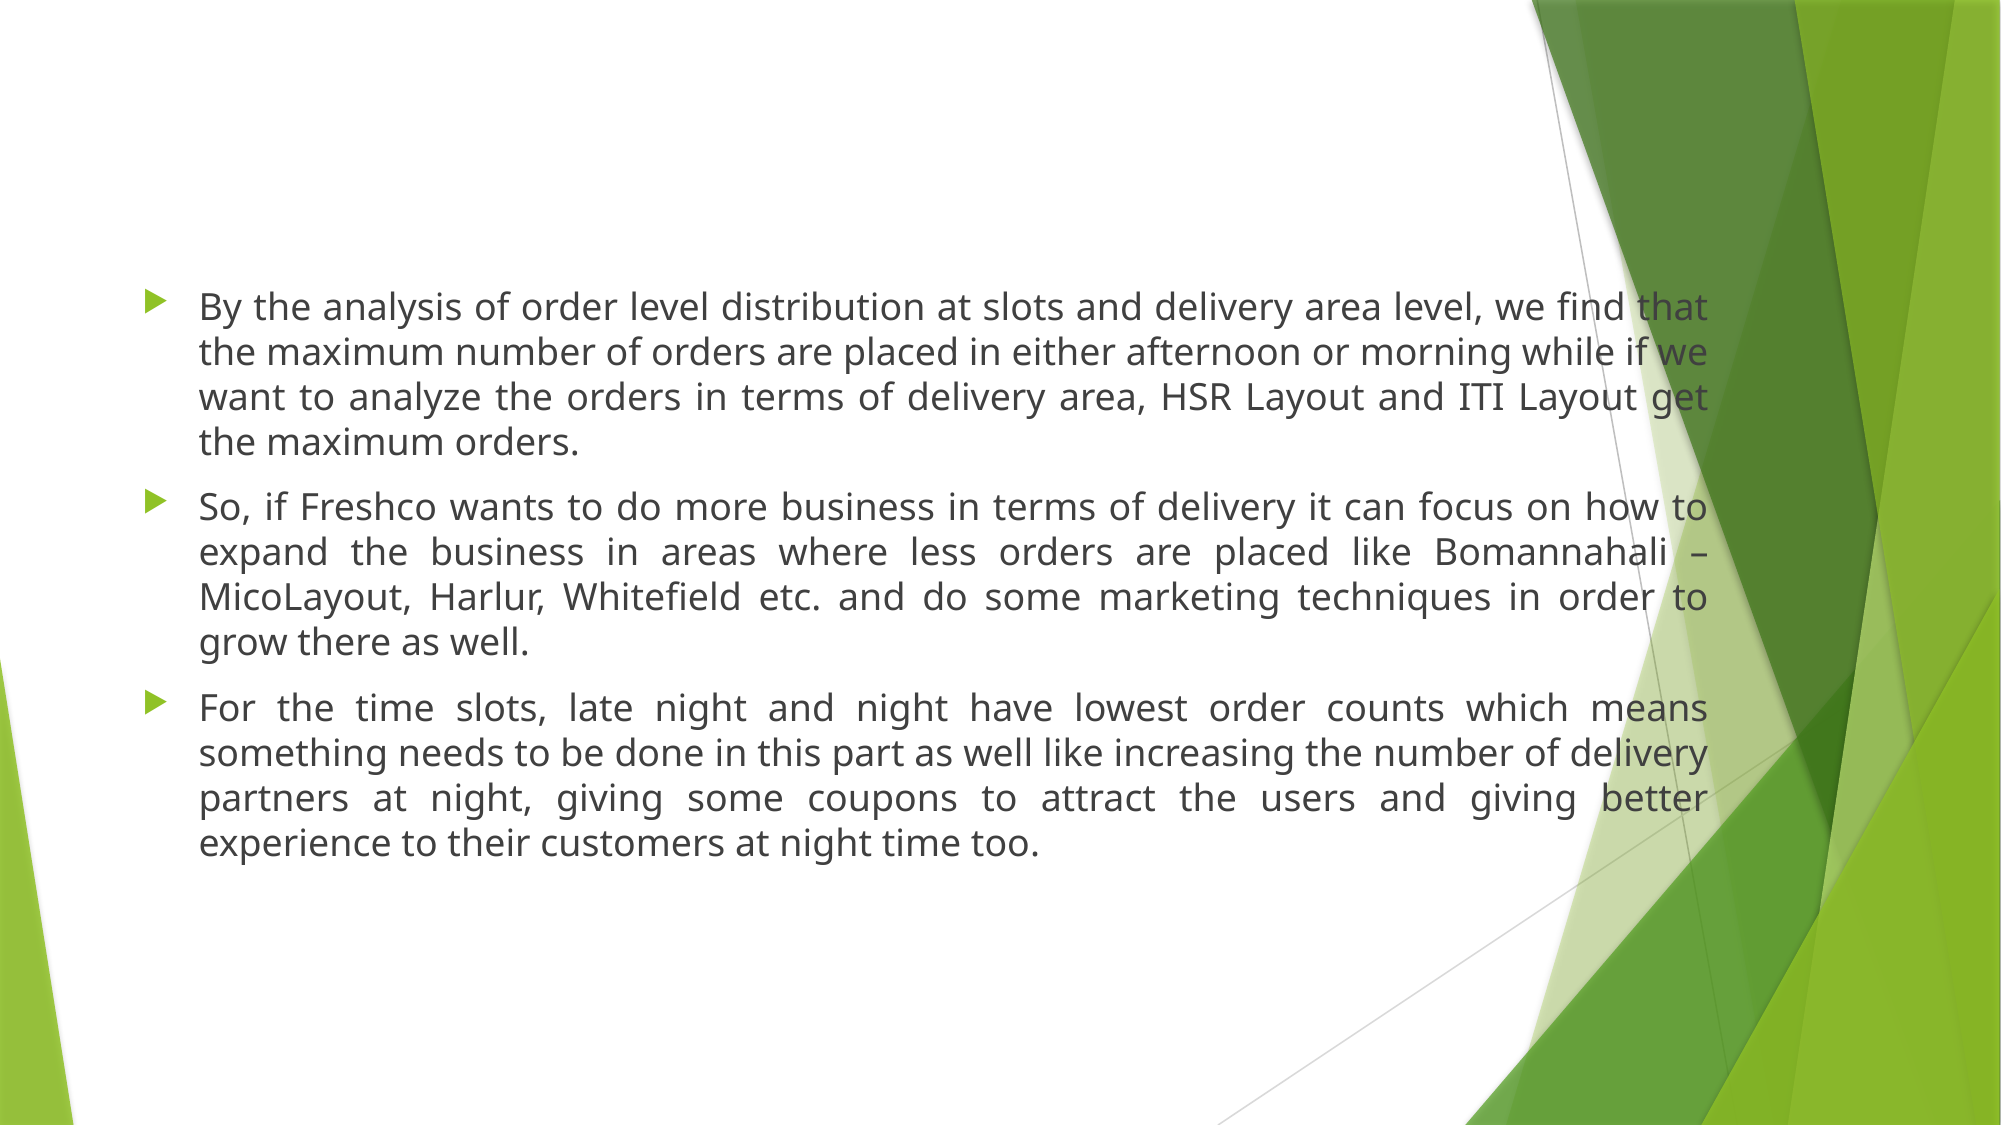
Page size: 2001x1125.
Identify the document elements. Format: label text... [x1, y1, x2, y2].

list By the analysis of order level distribution at slots and delivery area level, we find that the maximum number of orders are placed in either afternoon or morning while if we want to analyze the orders in terms of delivery area, HSR Layout and ITI Layout get the maximum orders. So, if Freshco wants to do more business in terms of delivery it can focus on how to expand the business in areas where less orders are placed like Bomannahali – MicoLayout, Harlur, Whitefield etc. and do some marketing techniques in order to grow there as well. For the time slots, late night and night have lowest order counts which means something needs to be done in this part as well like increasing the number of delivery partners at night, giving some coupons to attract the users and giving better experience to their customers at night time too. [127, 275, 1725, 1027]
